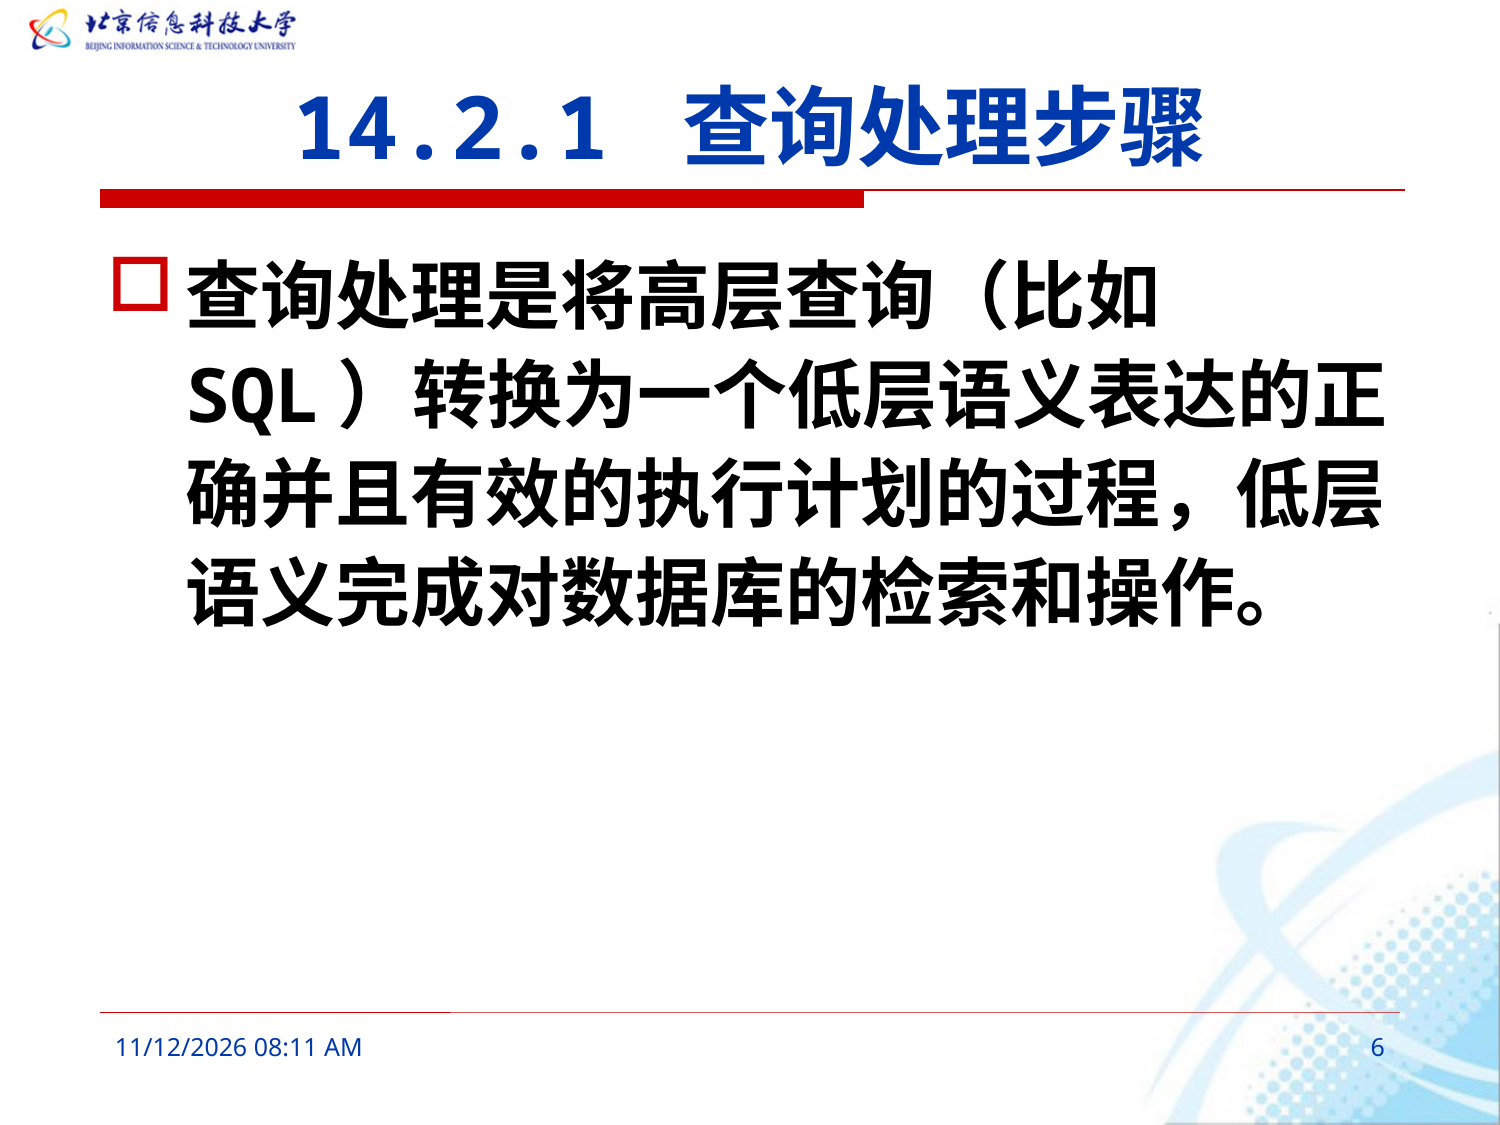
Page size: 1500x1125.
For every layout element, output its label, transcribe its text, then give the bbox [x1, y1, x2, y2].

slide_number 6 [1074, 1024, 1401, 1103]
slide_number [99, 1024, 432, 1103]
title 14.2.1 查询处理步骤 [93, 49, 1407, 185]
picture [0, 0, 1500, 1125]
list 查询处理是将高层查询（比如SQL）转换为一个低层语义表达的正确并且有效的执行计划的过程，低层语义完成对数据库的检索和操作。 [92, 231, 1406, 1000]
